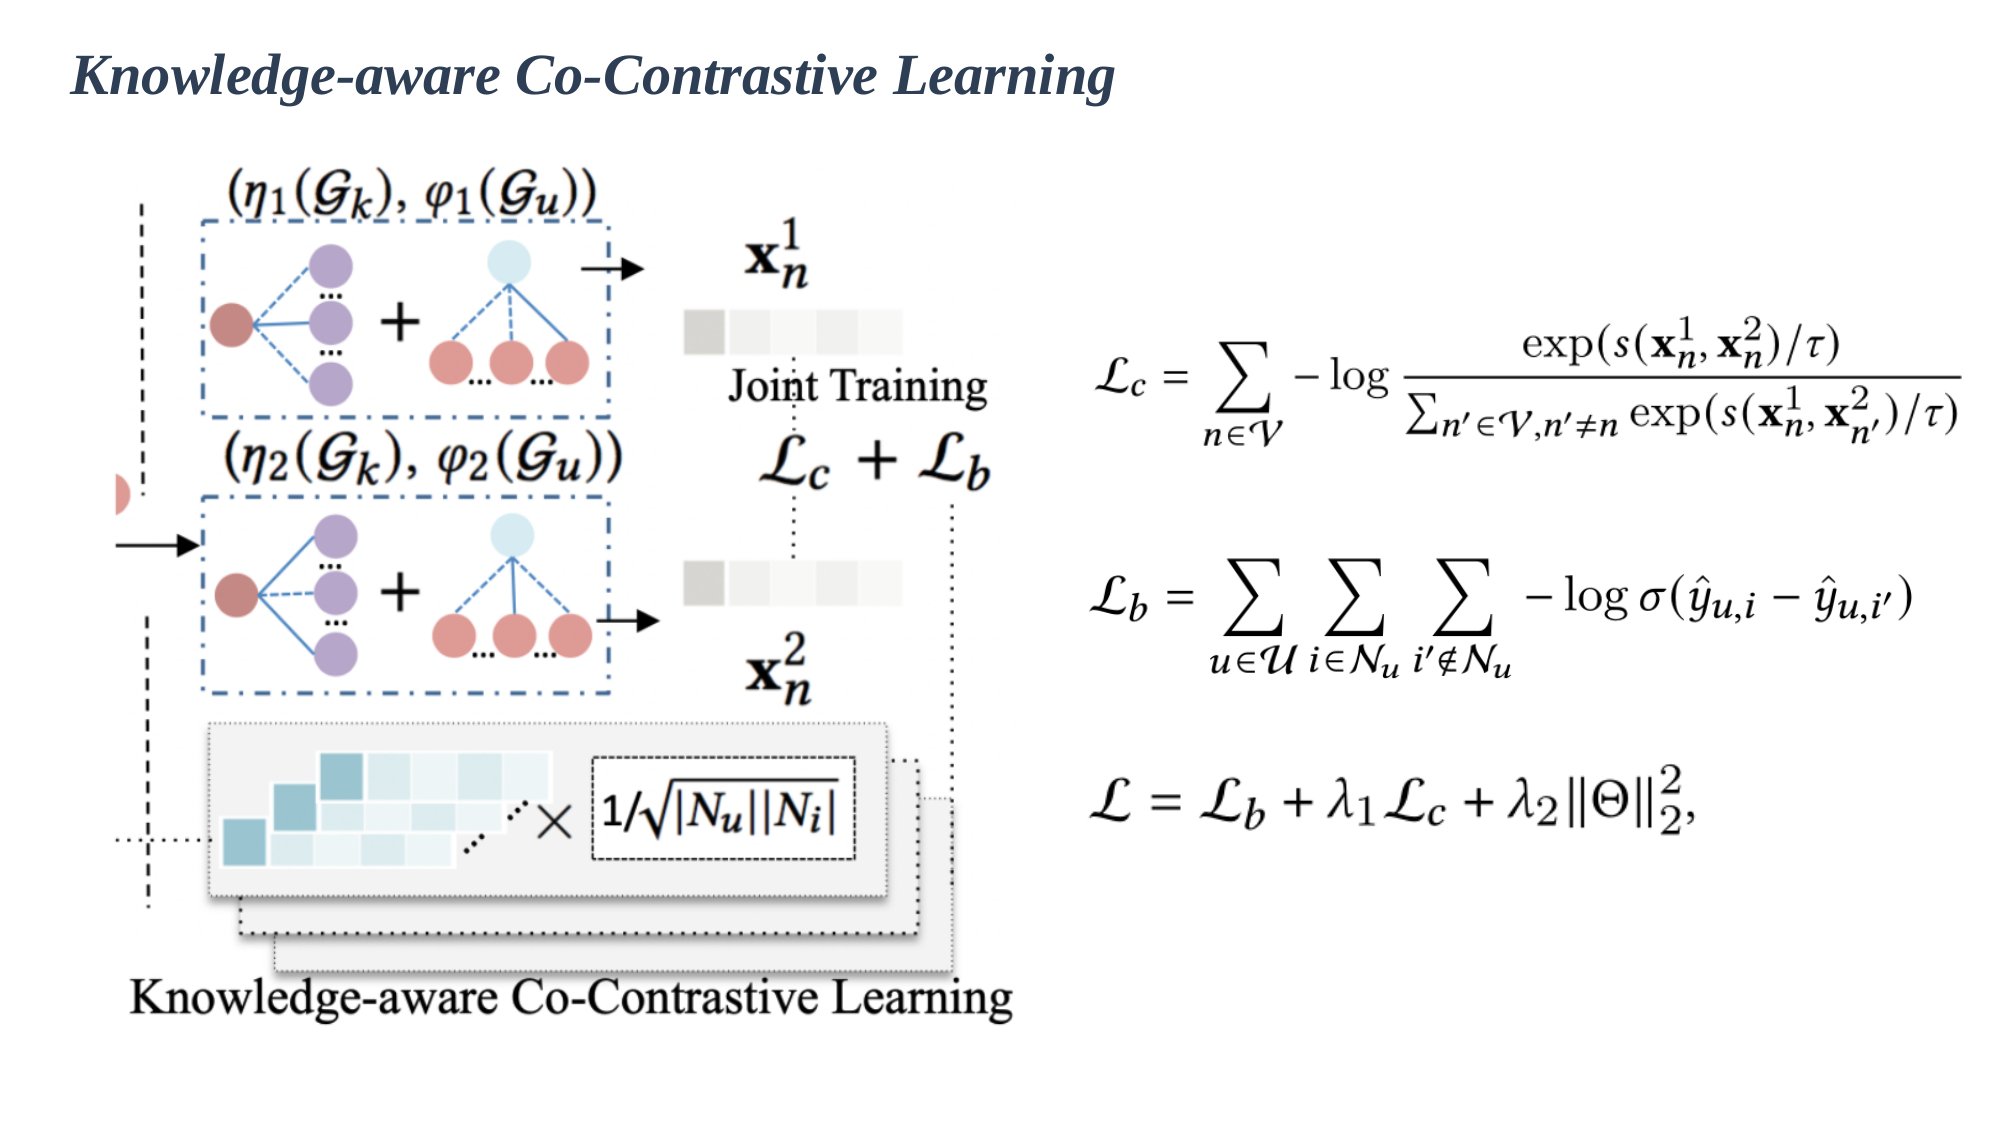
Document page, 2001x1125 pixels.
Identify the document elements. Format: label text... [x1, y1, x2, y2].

text_box Knowledge-aware Co-Contrastive Learning [56, 28, 1586, 114]
picture [110, 134, 1023, 1053]
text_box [1043, 293, 1966, 886]
